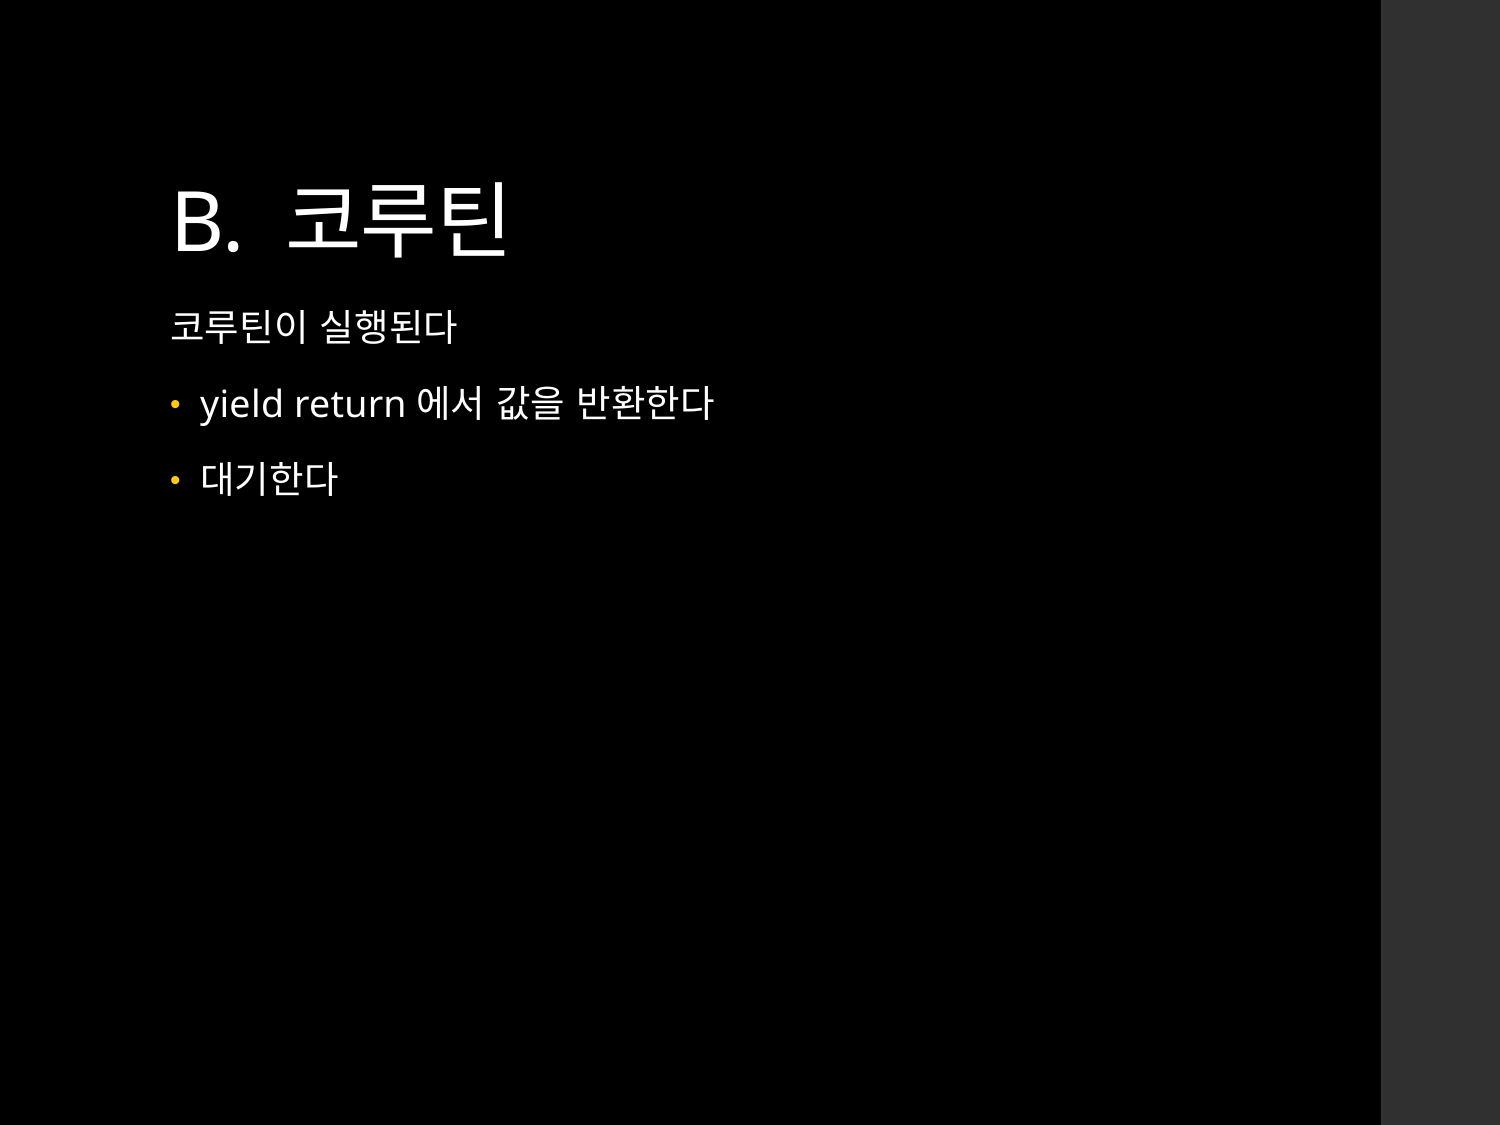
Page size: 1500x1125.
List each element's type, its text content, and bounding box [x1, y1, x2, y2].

title B. 코루틴 [155, 60, 1348, 278]
list 코루틴이 실행된다 yield return에서 값을 반환한다 대기한다 [155, 299, 1213, 1014]
